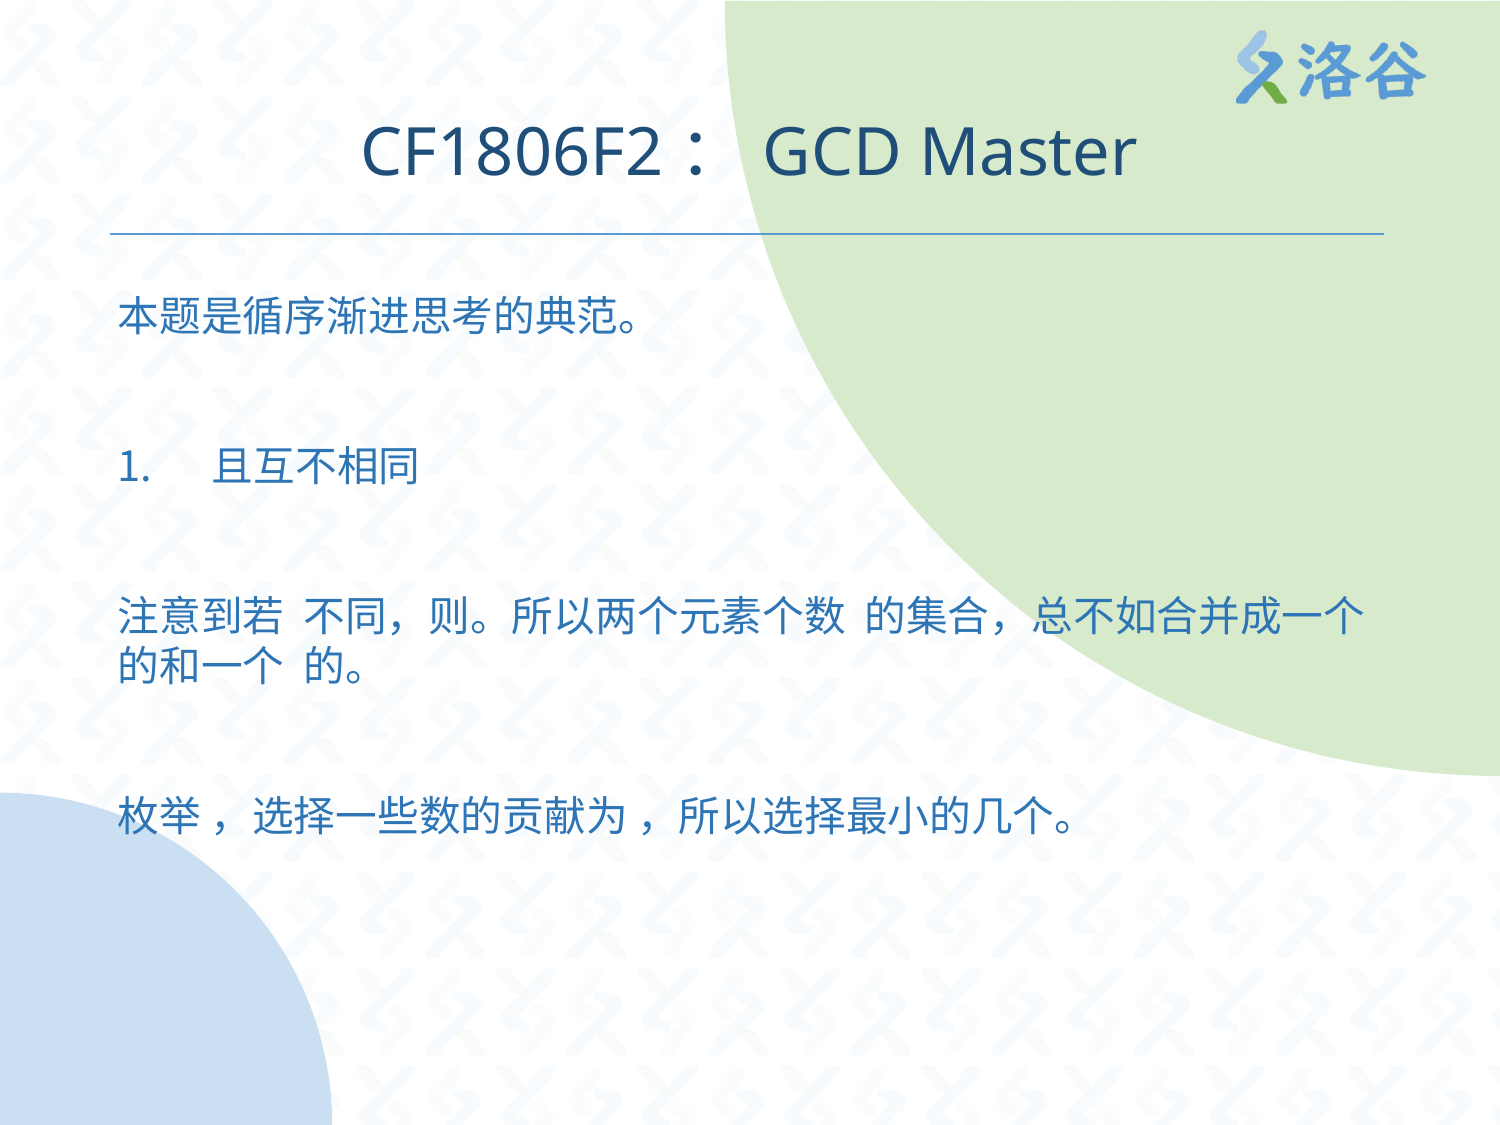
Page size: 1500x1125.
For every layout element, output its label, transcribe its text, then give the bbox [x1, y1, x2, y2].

picture [1235, 26, 1427, 108]
picture [0, 0, 1500, 1125]
title CF1806F2：GCD Master [102, 77, 1397, 198]
picture [140, 807, 150, 821]
